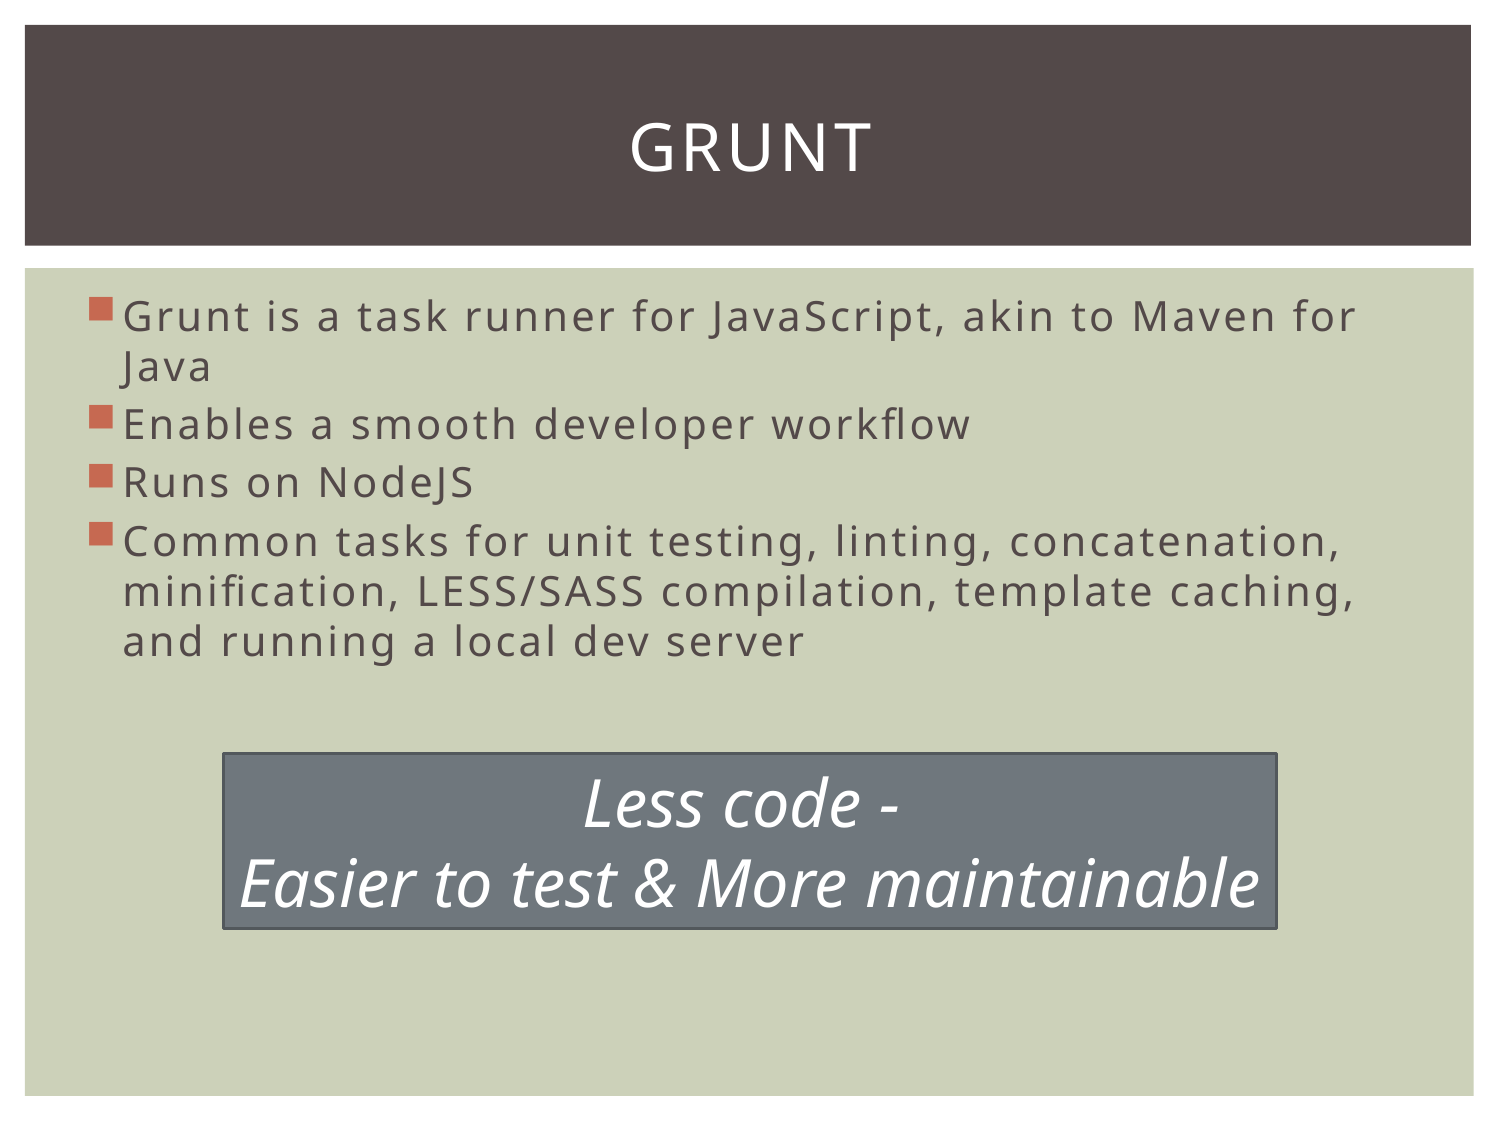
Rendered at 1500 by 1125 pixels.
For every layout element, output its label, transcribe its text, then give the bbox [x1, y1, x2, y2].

list Grunt is a task runner for JavaScript, akin to Maven for Java Enables a smooth developer workflow Runs on NodeJS Common tasks for unit testing, linting, concatenation, minification, LESS/SASS compilation, template caching, and running a local dev server [62, 281, 1442, 1005]
title grunt [62, 58, 1438, 232]
text_box Less code - Easier to test & More maintainable [222, 752, 1278, 930]
